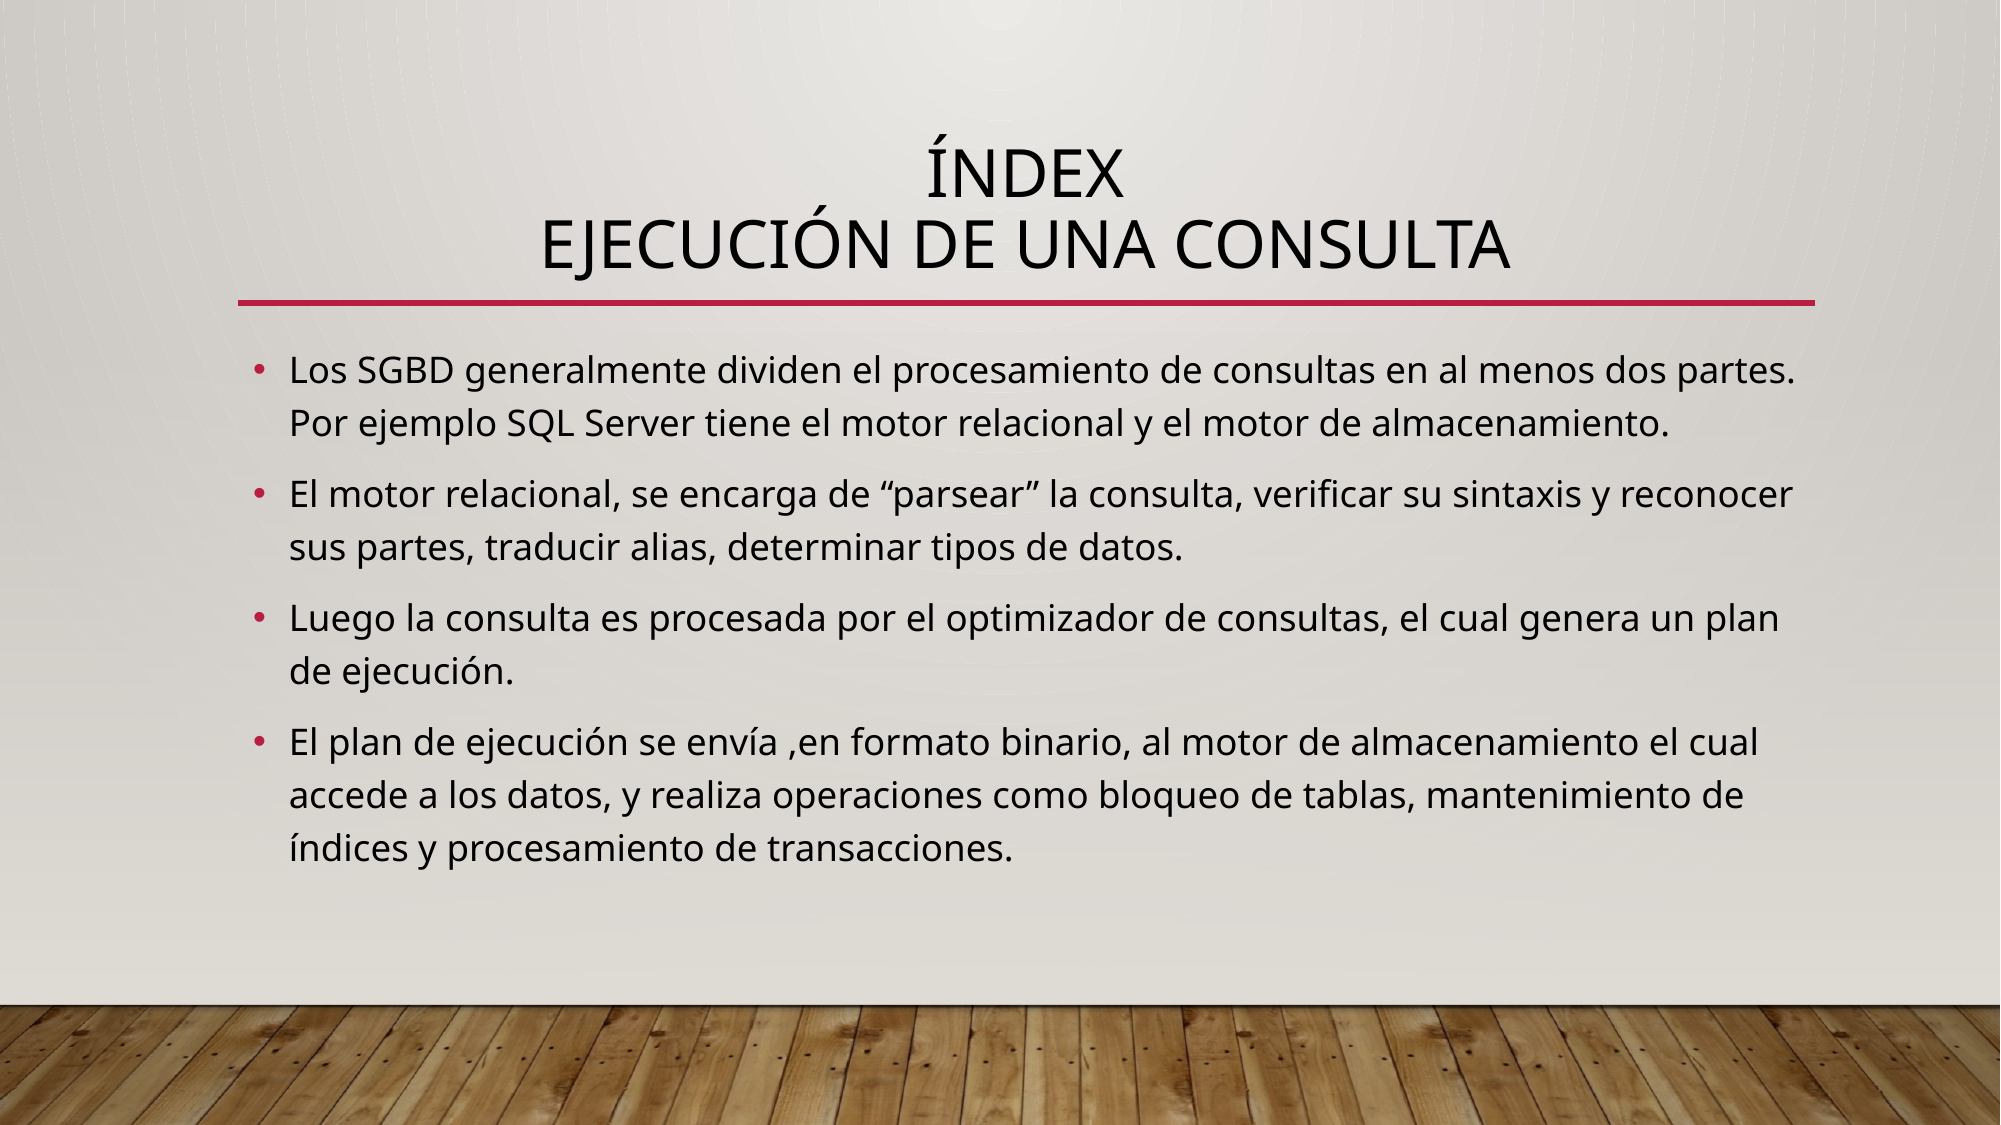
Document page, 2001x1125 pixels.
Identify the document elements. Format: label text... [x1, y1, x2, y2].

picture [0, 1005, 2000, 1125]
list Los SGBD generalmente dividen el procesamiento de consultas en al menos dos partes. Por ejemplo SQL Server tiene el motor relacional y el motor de almacenamiento. El motor relacional, se encarga de “parsear” la consulta, verificar su sintaxis y reconocer sus partes, traducir alias, determinar tipos de datos. Luego la consulta es procesada por el optimizador de consultas, el cual genera un plan de ejecución. El plan de ejecución se envía ,en formato binario, al motor de almacenamiento el cual accede a los datos, y realiza operaciones como bloqueo de tablas, mantenimiento de índices y procesamiento de transacciones. [238, 330, 1814, 897]
title Índex EJECUCIÓN DE UNA CONSULTA [238, 131, 1814, 305]
